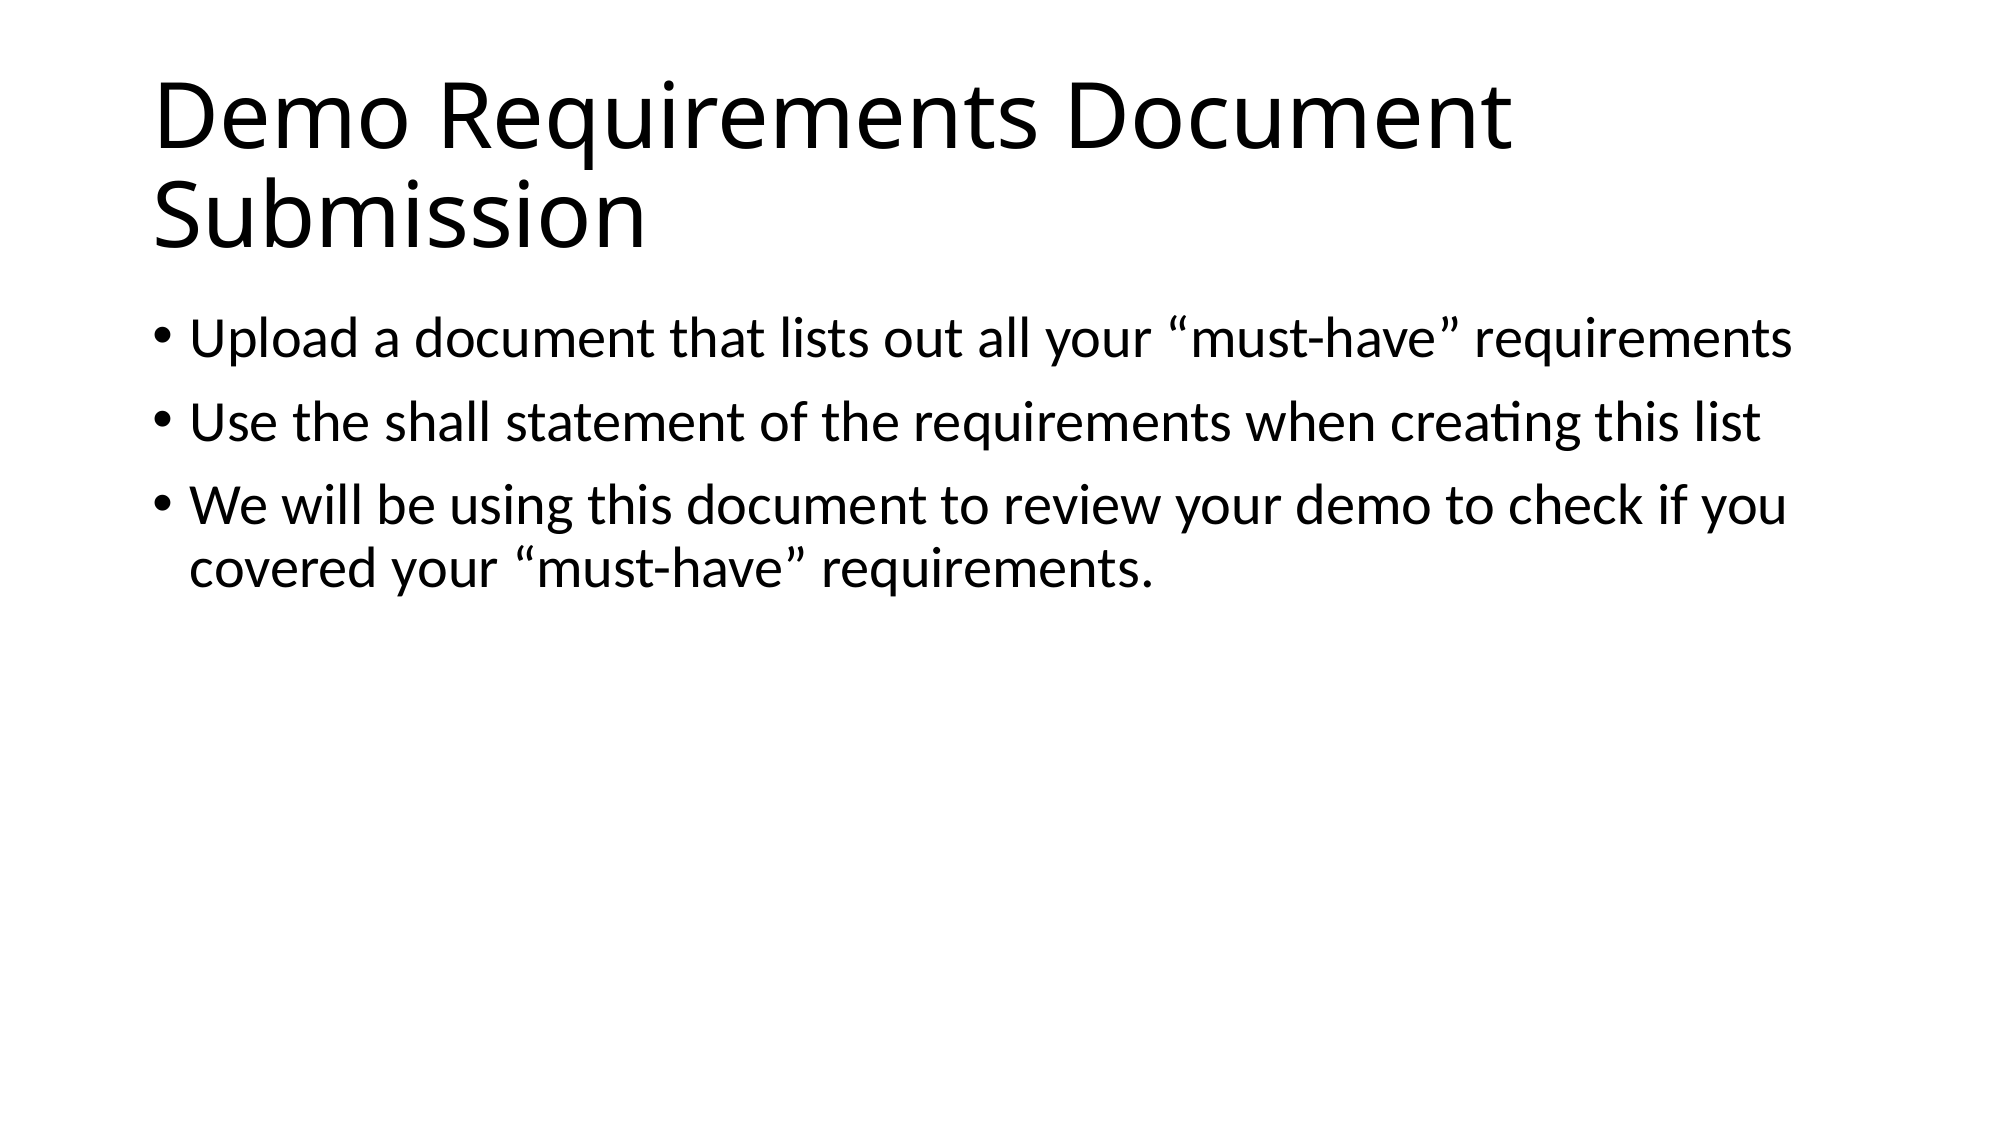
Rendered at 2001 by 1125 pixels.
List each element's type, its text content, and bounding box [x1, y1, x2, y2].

title Demo Requirements Document Submission [137, 59, 1863, 278]
list Upload a document that lists out all your “must-have” requirements Use the shall statement of the requirements when creating this list We will be using this document to review your demo to check if you covered your “must-have” requirements. [137, 299, 1863, 1014]
